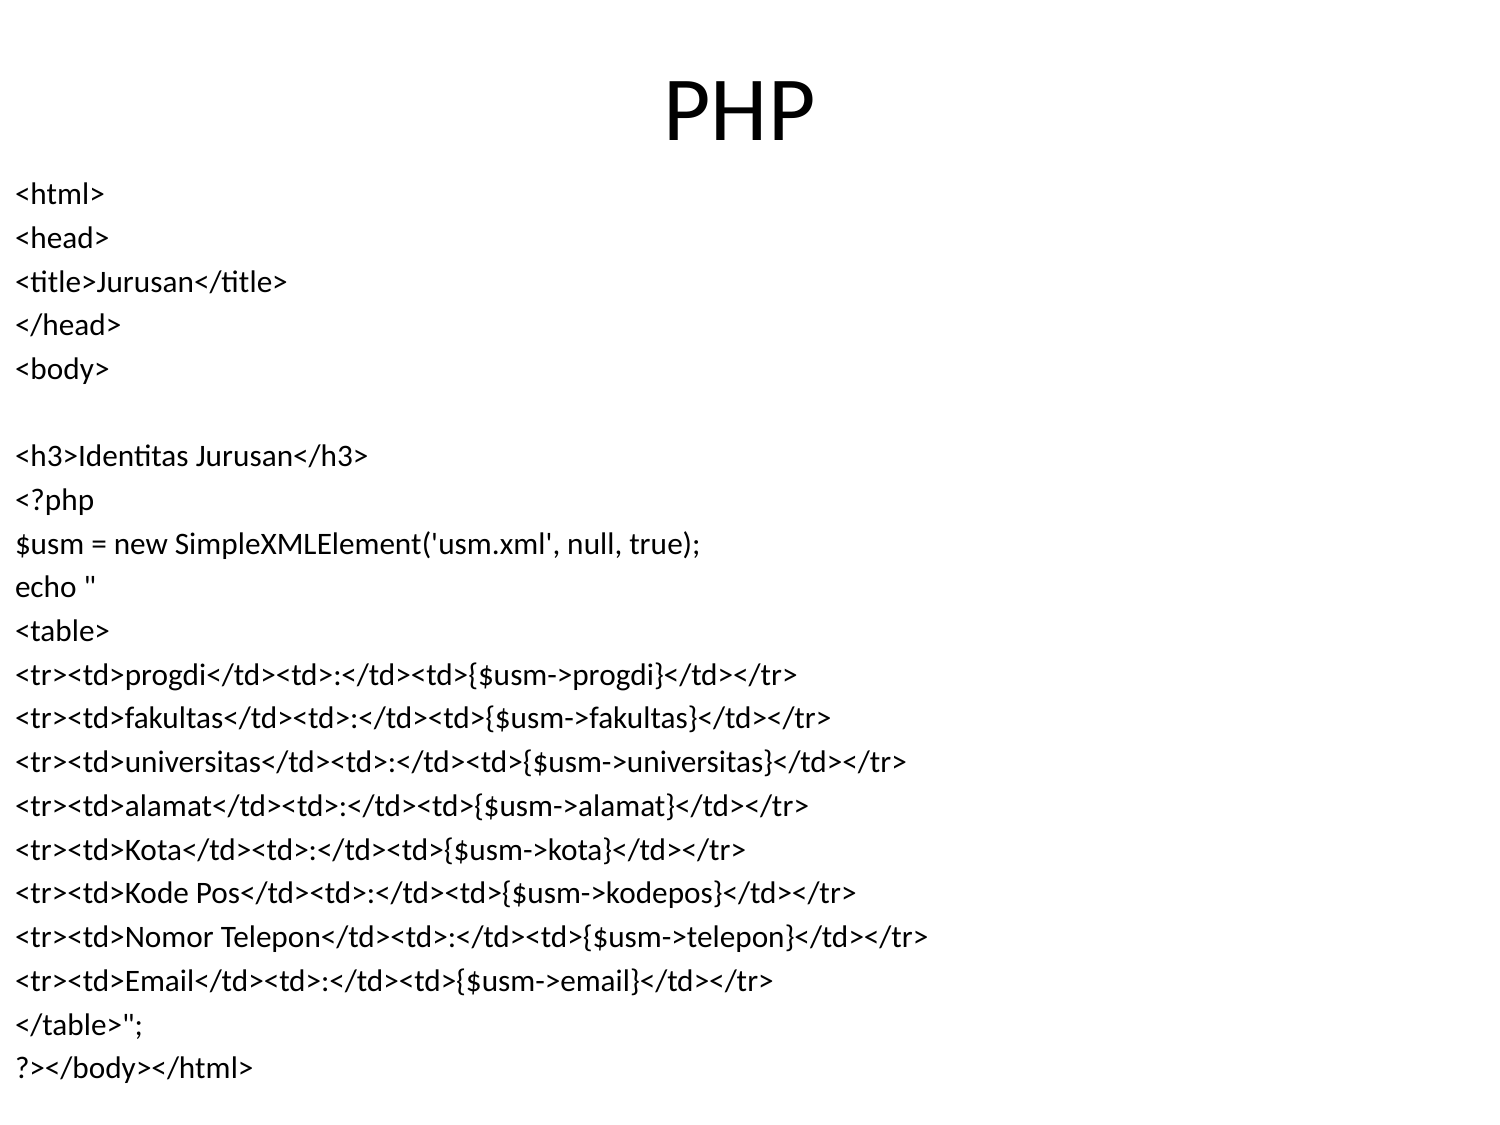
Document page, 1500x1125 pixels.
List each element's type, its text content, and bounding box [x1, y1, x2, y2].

list <html> <head> <title>Jurusan</title> </head> <body> <h3>Identitas Jurusan</h3> <?php $usm = new SimpleXMLElement('usm.xml', null, true); echo " <table> <tr><td>progdi</td><td>:</td><td>{$usm->progdi}</td></tr> <tr><td>fakultas</td><td>:</td><td>{$usm->fakultas}</td></tr> <tr><td>universitas</td><td>:</td><td>{$usm->universitas}</td></tr> <tr><td>alamat</td><td>:</td><td>{$usm->alamat}</td></tr> <tr><td>Kota</td><td>:</td><td>{$usm->kota}</td></tr> <tr><td>Kode Pos</td><td>:</td><td>{$usm->kodepos}</td></tr> <tr><td>Nomor Telepon</td><td>:</td><td>{$usm->telepon}</td></tr> <tr><td>Email</td><td>:</td><td>{$usm->email}</td></tr> </table>"; ?></body></html> [0, 165, 1500, 1125]
title PHP [75, 10, 1425, 165]
